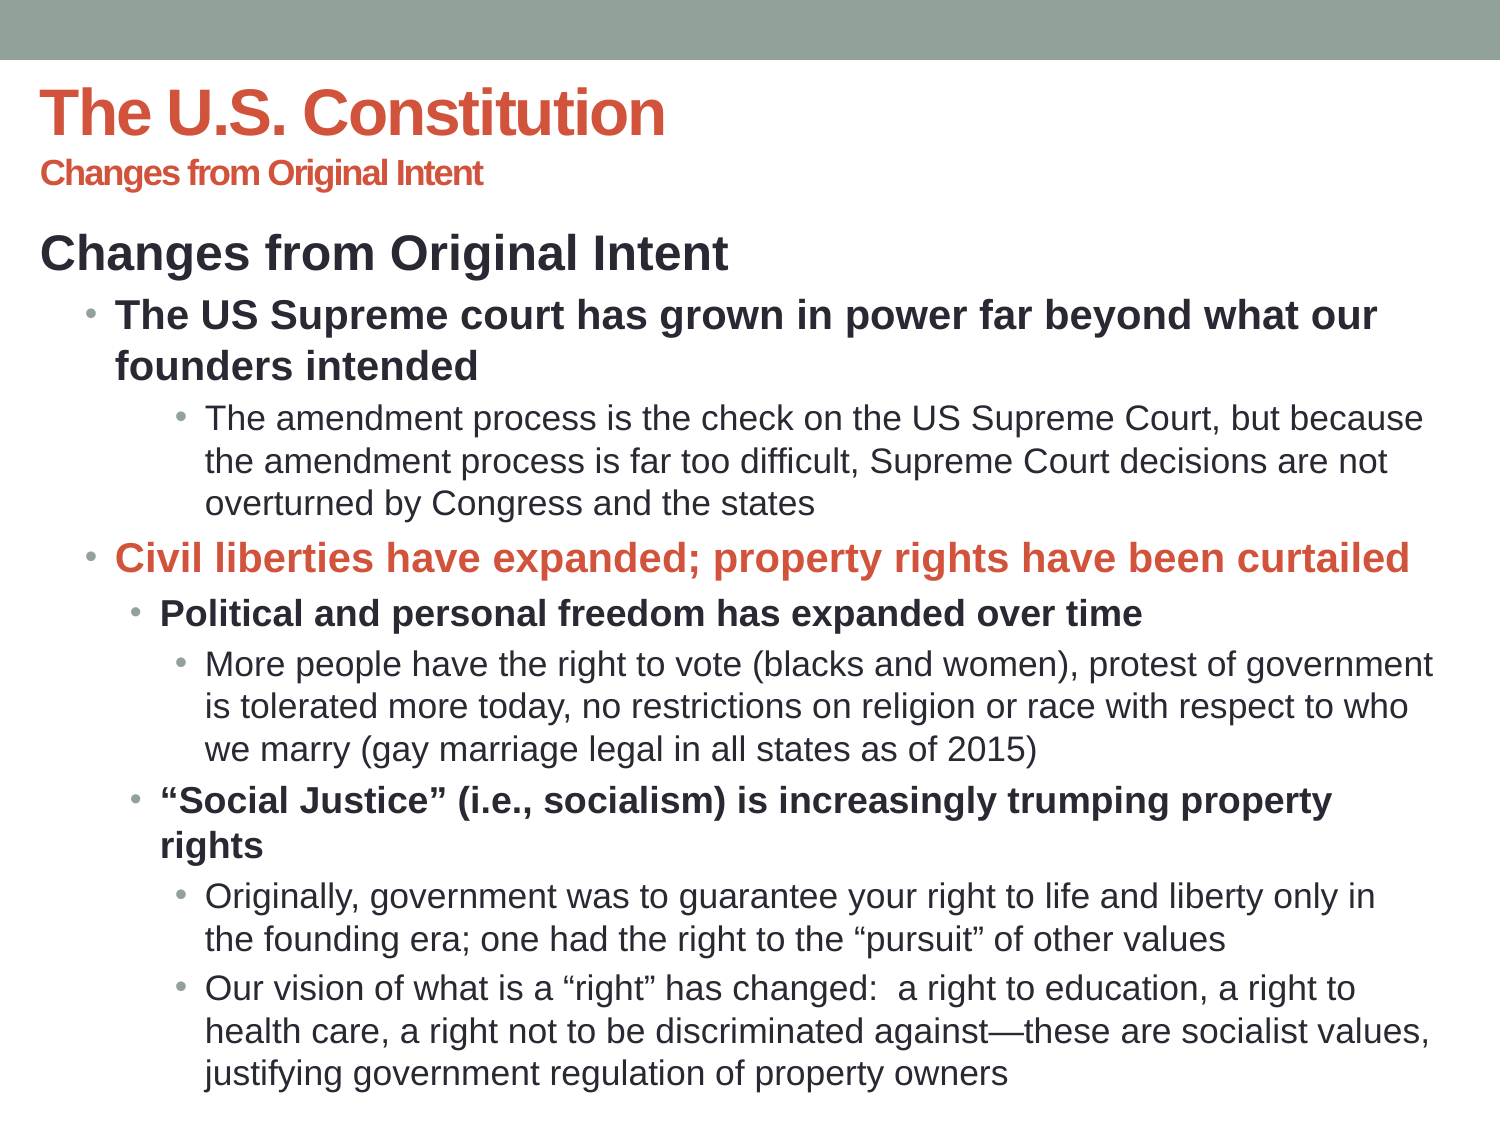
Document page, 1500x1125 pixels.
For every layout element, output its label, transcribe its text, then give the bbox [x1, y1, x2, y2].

title The U.S. Constitution Changes from Original Intent [24, 62, 1475, 200]
list Changes from Original Intent The US Supreme court has grown in power far beyond what our founders intended The amendment process is the check on the US Supreme Court, but because the amendment process is far too difficult, Supreme Court decisions are not overturned by Congress and the states Civil liberties have expanded; property rights have been curtailed Political and personal freedom has expanded over time More people have the right to vote (blacks and women), protest of government is tolerated more today, no restrictions on religion or race with respect to who we marry (gay marriage legal in all states as of 2015) “Social Justice” (i.e., socialism) is increasingly trumping property rights Originally, government was to guarantee your right to life and liberty only in the founding era; one had the right to the “pursuit” of other values Our vision of what is a “right” has changed: a right to education, a right to health care, a right not to be discriminated against—these are socialist values, justifying government regulation of property owners [24, 212, 1450, 1113]
